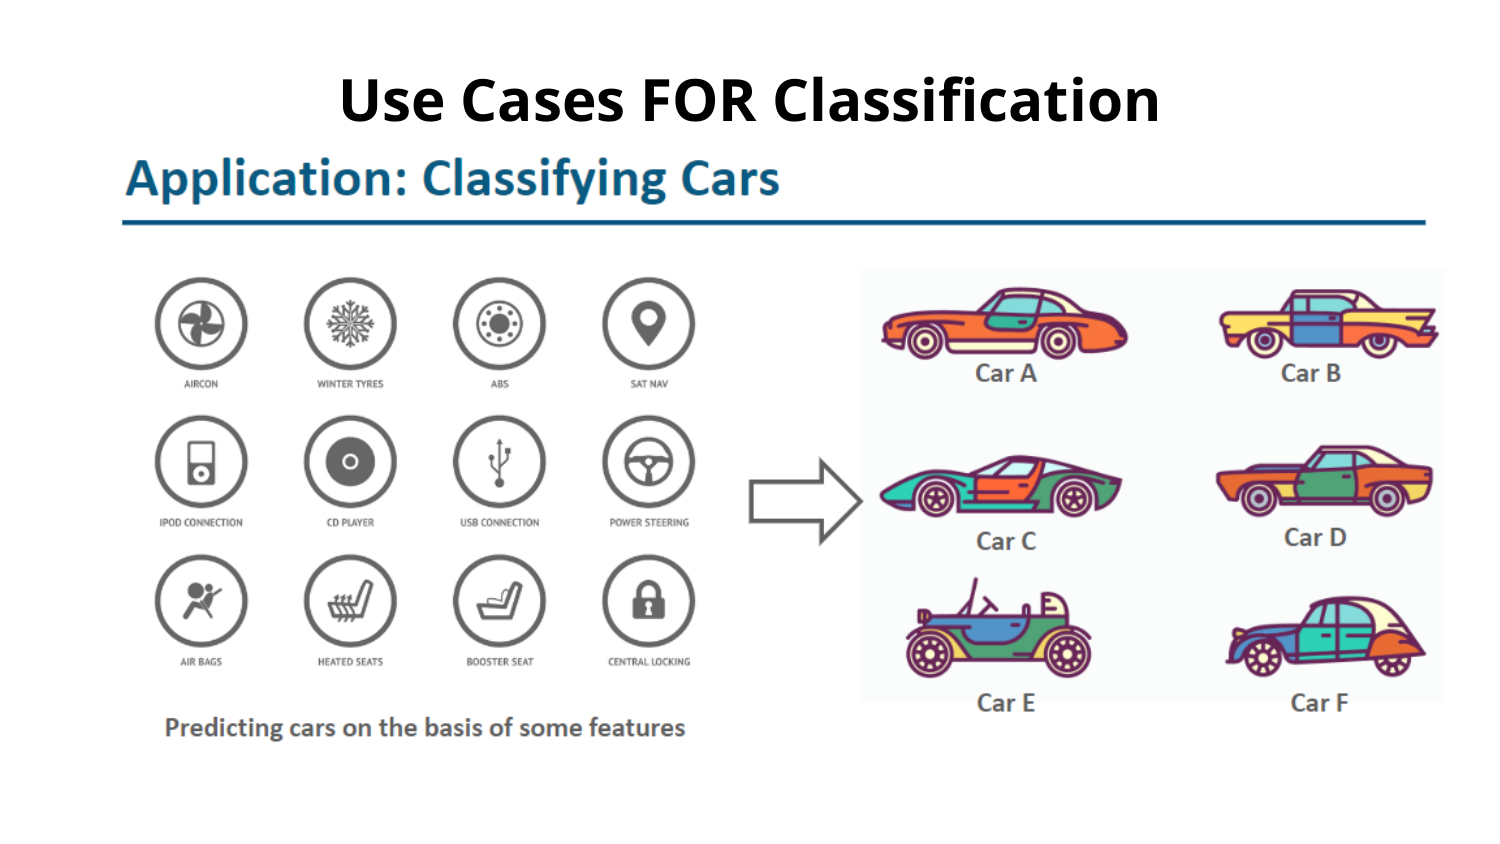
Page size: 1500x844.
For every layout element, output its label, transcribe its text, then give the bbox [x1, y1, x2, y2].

title Use Cases FOR Classification [75, 67, 1425, 129]
picture [112, 146, 1445, 773]
